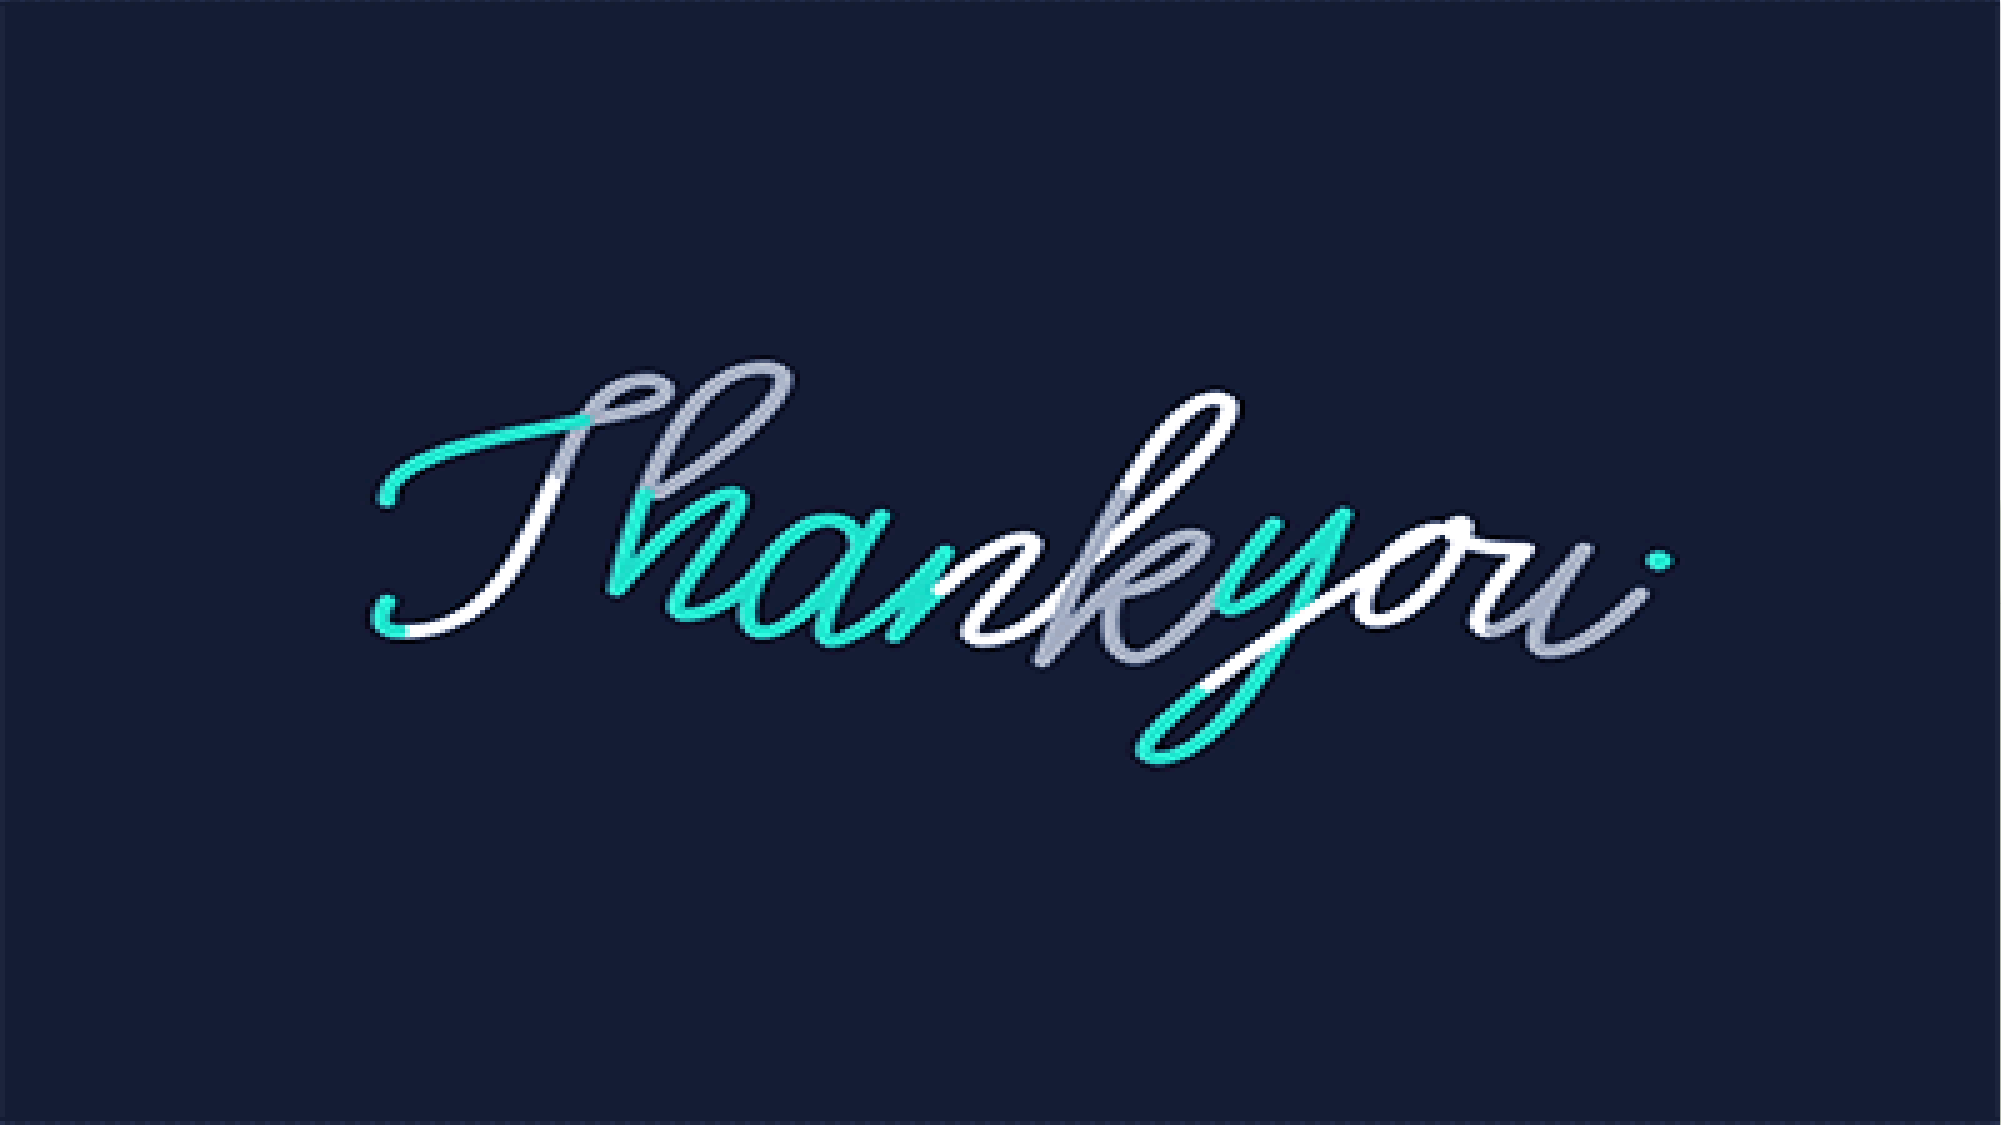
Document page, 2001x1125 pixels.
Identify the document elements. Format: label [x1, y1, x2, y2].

list [0, 0, 2000, 1125]
